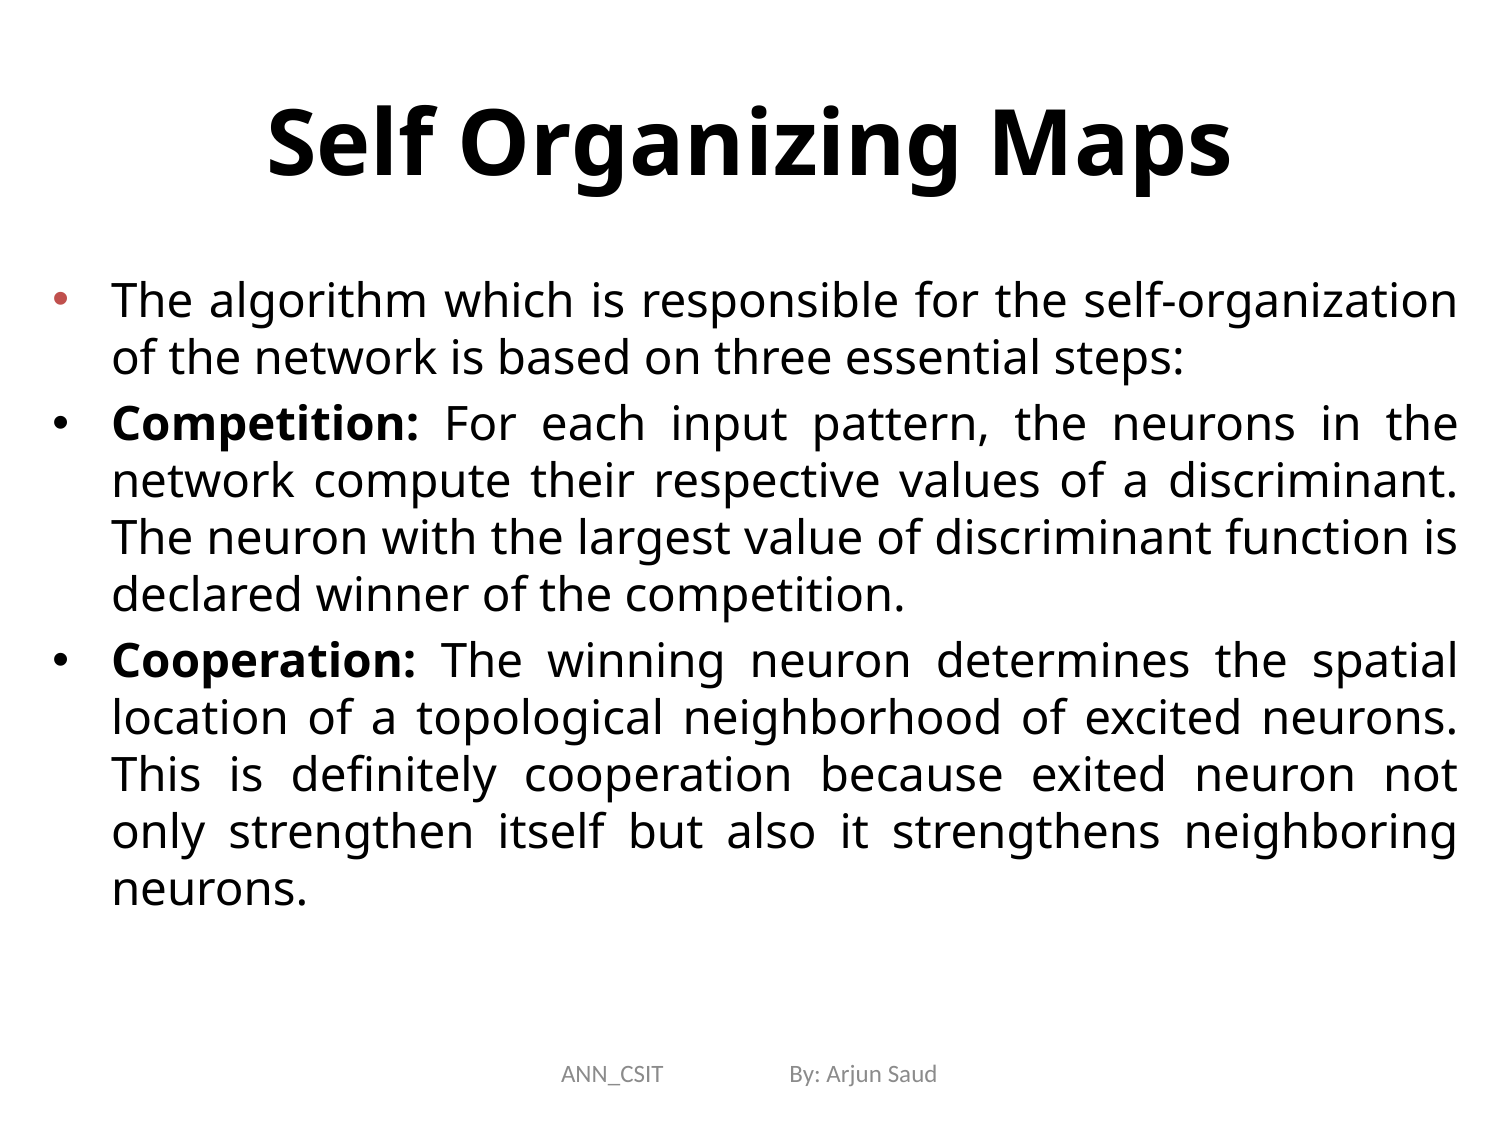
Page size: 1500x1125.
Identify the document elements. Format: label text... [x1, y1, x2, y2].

list The algorithm which is responsible for the self-organization of the network is based on three essential steps: Competition: For each input pattern, the neurons in the network compute their respective values of a discriminant. The neuron with the largest value of discriminant function is declared winner of the competition. Cooperation: The winning neuron determines the spatial location of a topological neighborhood of excited neurons. This is definitely cooperation because exited neuron not only strengthen itself but also it strengthens neighboring neurons. [37, 262, 1475, 1005]
title Self Organizing Maps [75, 45, 1425, 233]
footer ANN_CSIT By: Arjun Saud [512, 1042, 988, 1103]
